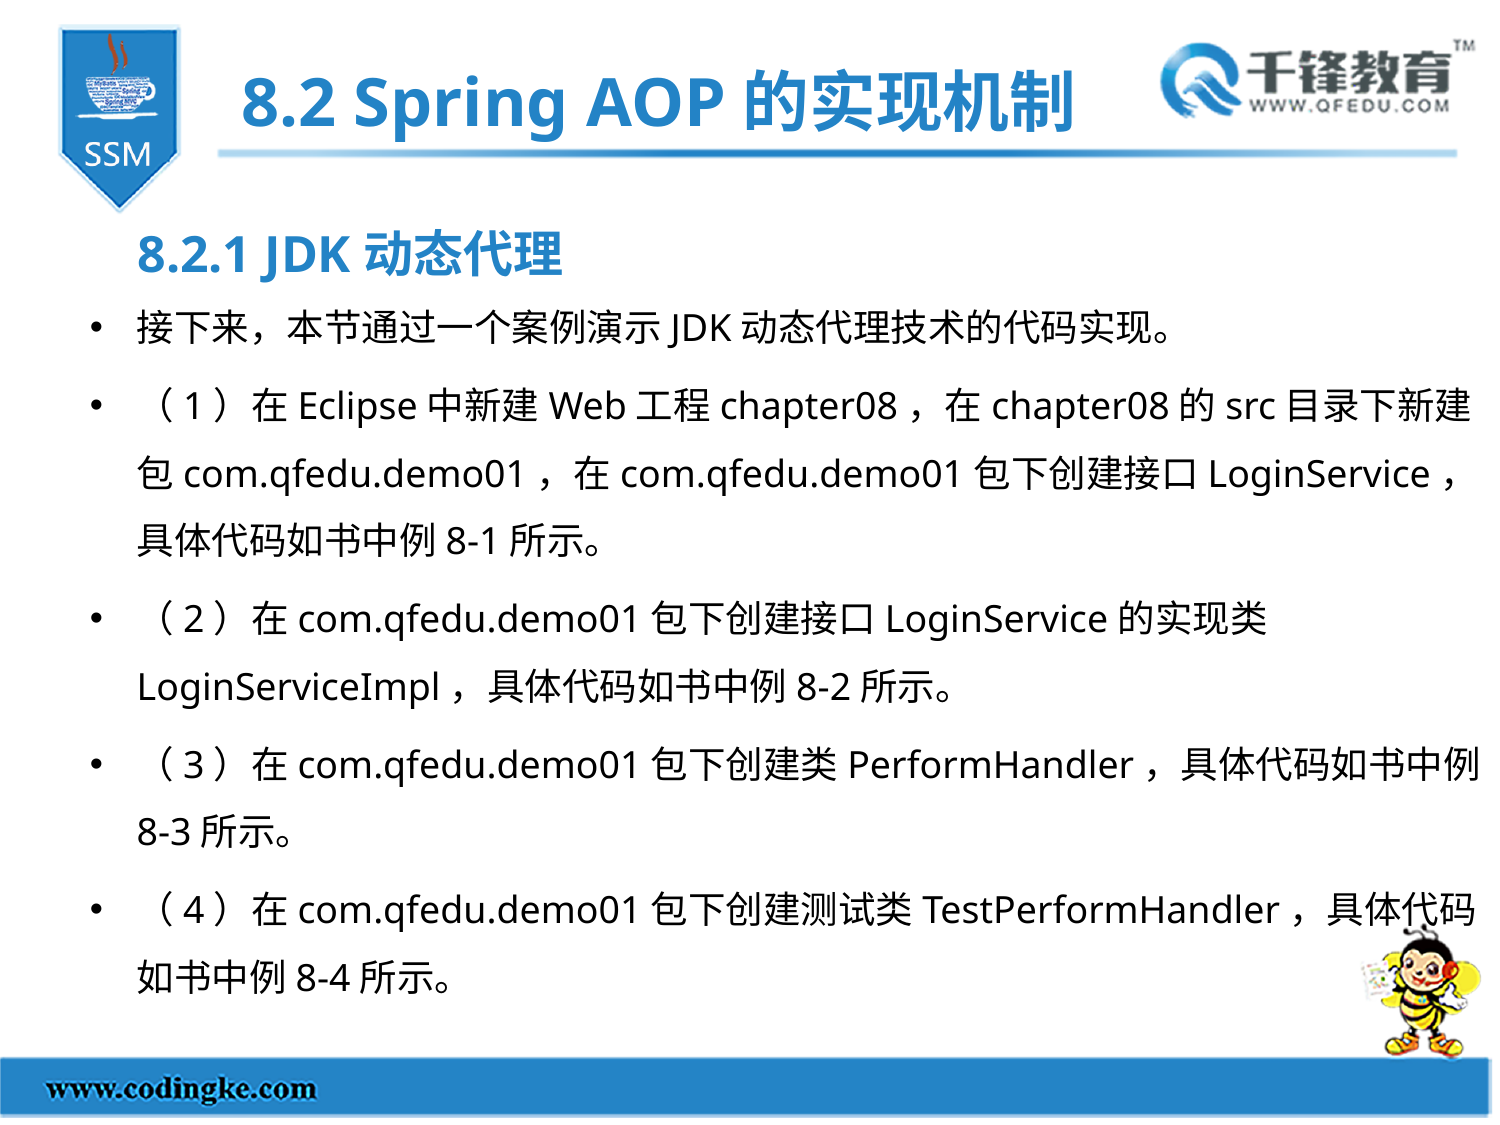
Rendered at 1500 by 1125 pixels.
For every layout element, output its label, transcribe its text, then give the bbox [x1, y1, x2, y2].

text_box 8.2.1 JDK动态代理 [122, 215, 879, 274]
text_box 8.2 Spring AOP的实现机制 [226, 53, 1124, 146]
picture [0, 1006, 1500, 1125]
picture [0, 0, 1500, 274]
text_box 接下来，本节通过一个案例演示JDK动态代理技术的代码实现。 （1）在Eclipse中新建Web工程chapter08，在chapter08的src目录下新建包com.qfedu.demo01，在com.qfedu.demo01包下创建接口LoginService，具体代码如书中例8-1所示。 （2）在com.qfedu.demo01包下创建接口LoginService的实现类LoginServiceImpl，具体代码如书中例8-2所示。 （3）在com.qfedu.demo01包下创建类PerformHandler，具体代码如书中例8-3所示。 （4）在com.qfedu.demo01包下创建测试类TestPerformHandler，具体代码如书中例8-4所示。 [0, 274, 1500, 1006]
